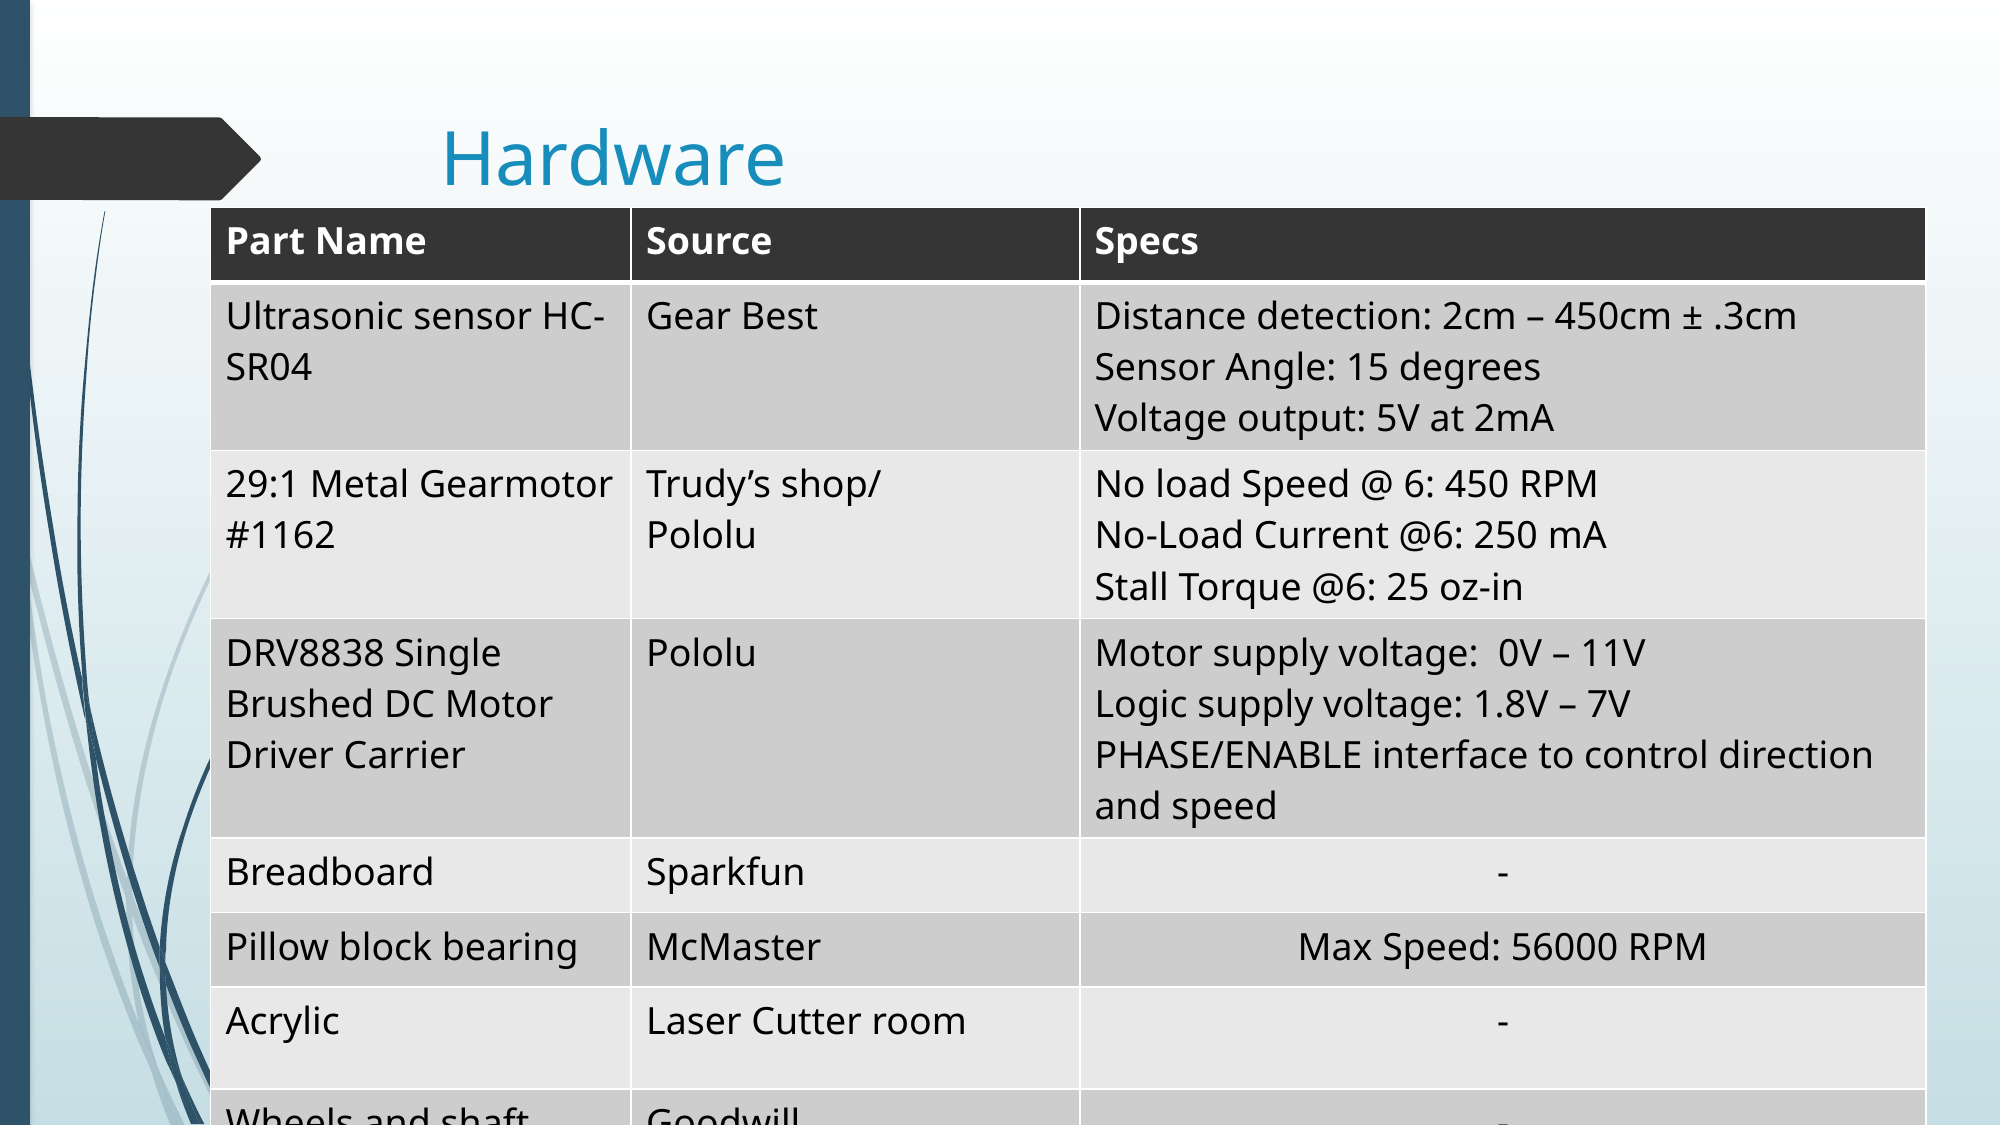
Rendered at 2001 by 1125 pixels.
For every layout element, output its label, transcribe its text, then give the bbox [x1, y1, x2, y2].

table_cell Gear Best [632, 285, 1079, 450]
table_cell Breadboard [211, 839, 630, 912]
table_header Specs [1081, 208, 1925, 280]
table_header Part Name [211, 208, 630, 280]
table_cell Distance detection: 2cm – 450cm ± .3cm Sensor Angle: 15 degrees Voltage output: 5V at 2mA [1081, 285, 1925, 450]
table_cell No load Speed @ 6: 450 RPM No-Load Current @6: 250 mA Stall Torque @6: 25 oz-in [1081, 451, 1925, 618]
table_cell Acrylic [211, 988, 630, 1088]
table_cell Sparkfun [632, 839, 1079, 912]
table_cell Max Speed: 56000 RPM [1081, 913, 1925, 986]
table_cell Ultrasonic sensor HC-SR04 [211, 285, 630, 450]
table_cell DRV8838 Single Brushed DC Motor Driver Carrier [211, 619, 630, 837]
table_cell Trudy’s shop/ Pololu [632, 451, 1079, 618]
table_cell 29:1 Metal Gearmotor #1162 [211, 451, 630, 618]
table_cell - [1081, 839, 1925, 912]
table_cell Pillow block bearing [211, 913, 630, 986]
table_cell - [1081, 1090, 1925, 1125]
table_cell Goodwill [632, 1090, 1079, 1125]
table_cell Wheels and shaft [211, 1090, 630, 1125]
table_cell Motor supply voltage: 0V – 11V Logic supply voltage: 1.8V – 7V PHASE/ENABLE interface to control direction and speed [1081, 619, 1925, 837]
table_cell - [1081, 988, 1925, 1088]
table_cell Laser Cutter room [632, 988, 1079, 1088]
table_header Source [632, 208, 1079, 280]
title Hardware [425, 102, 1888, 207]
table_cell McMaster [632, 913, 1079, 986]
table_cell Pololu [632, 619, 1079, 837]
